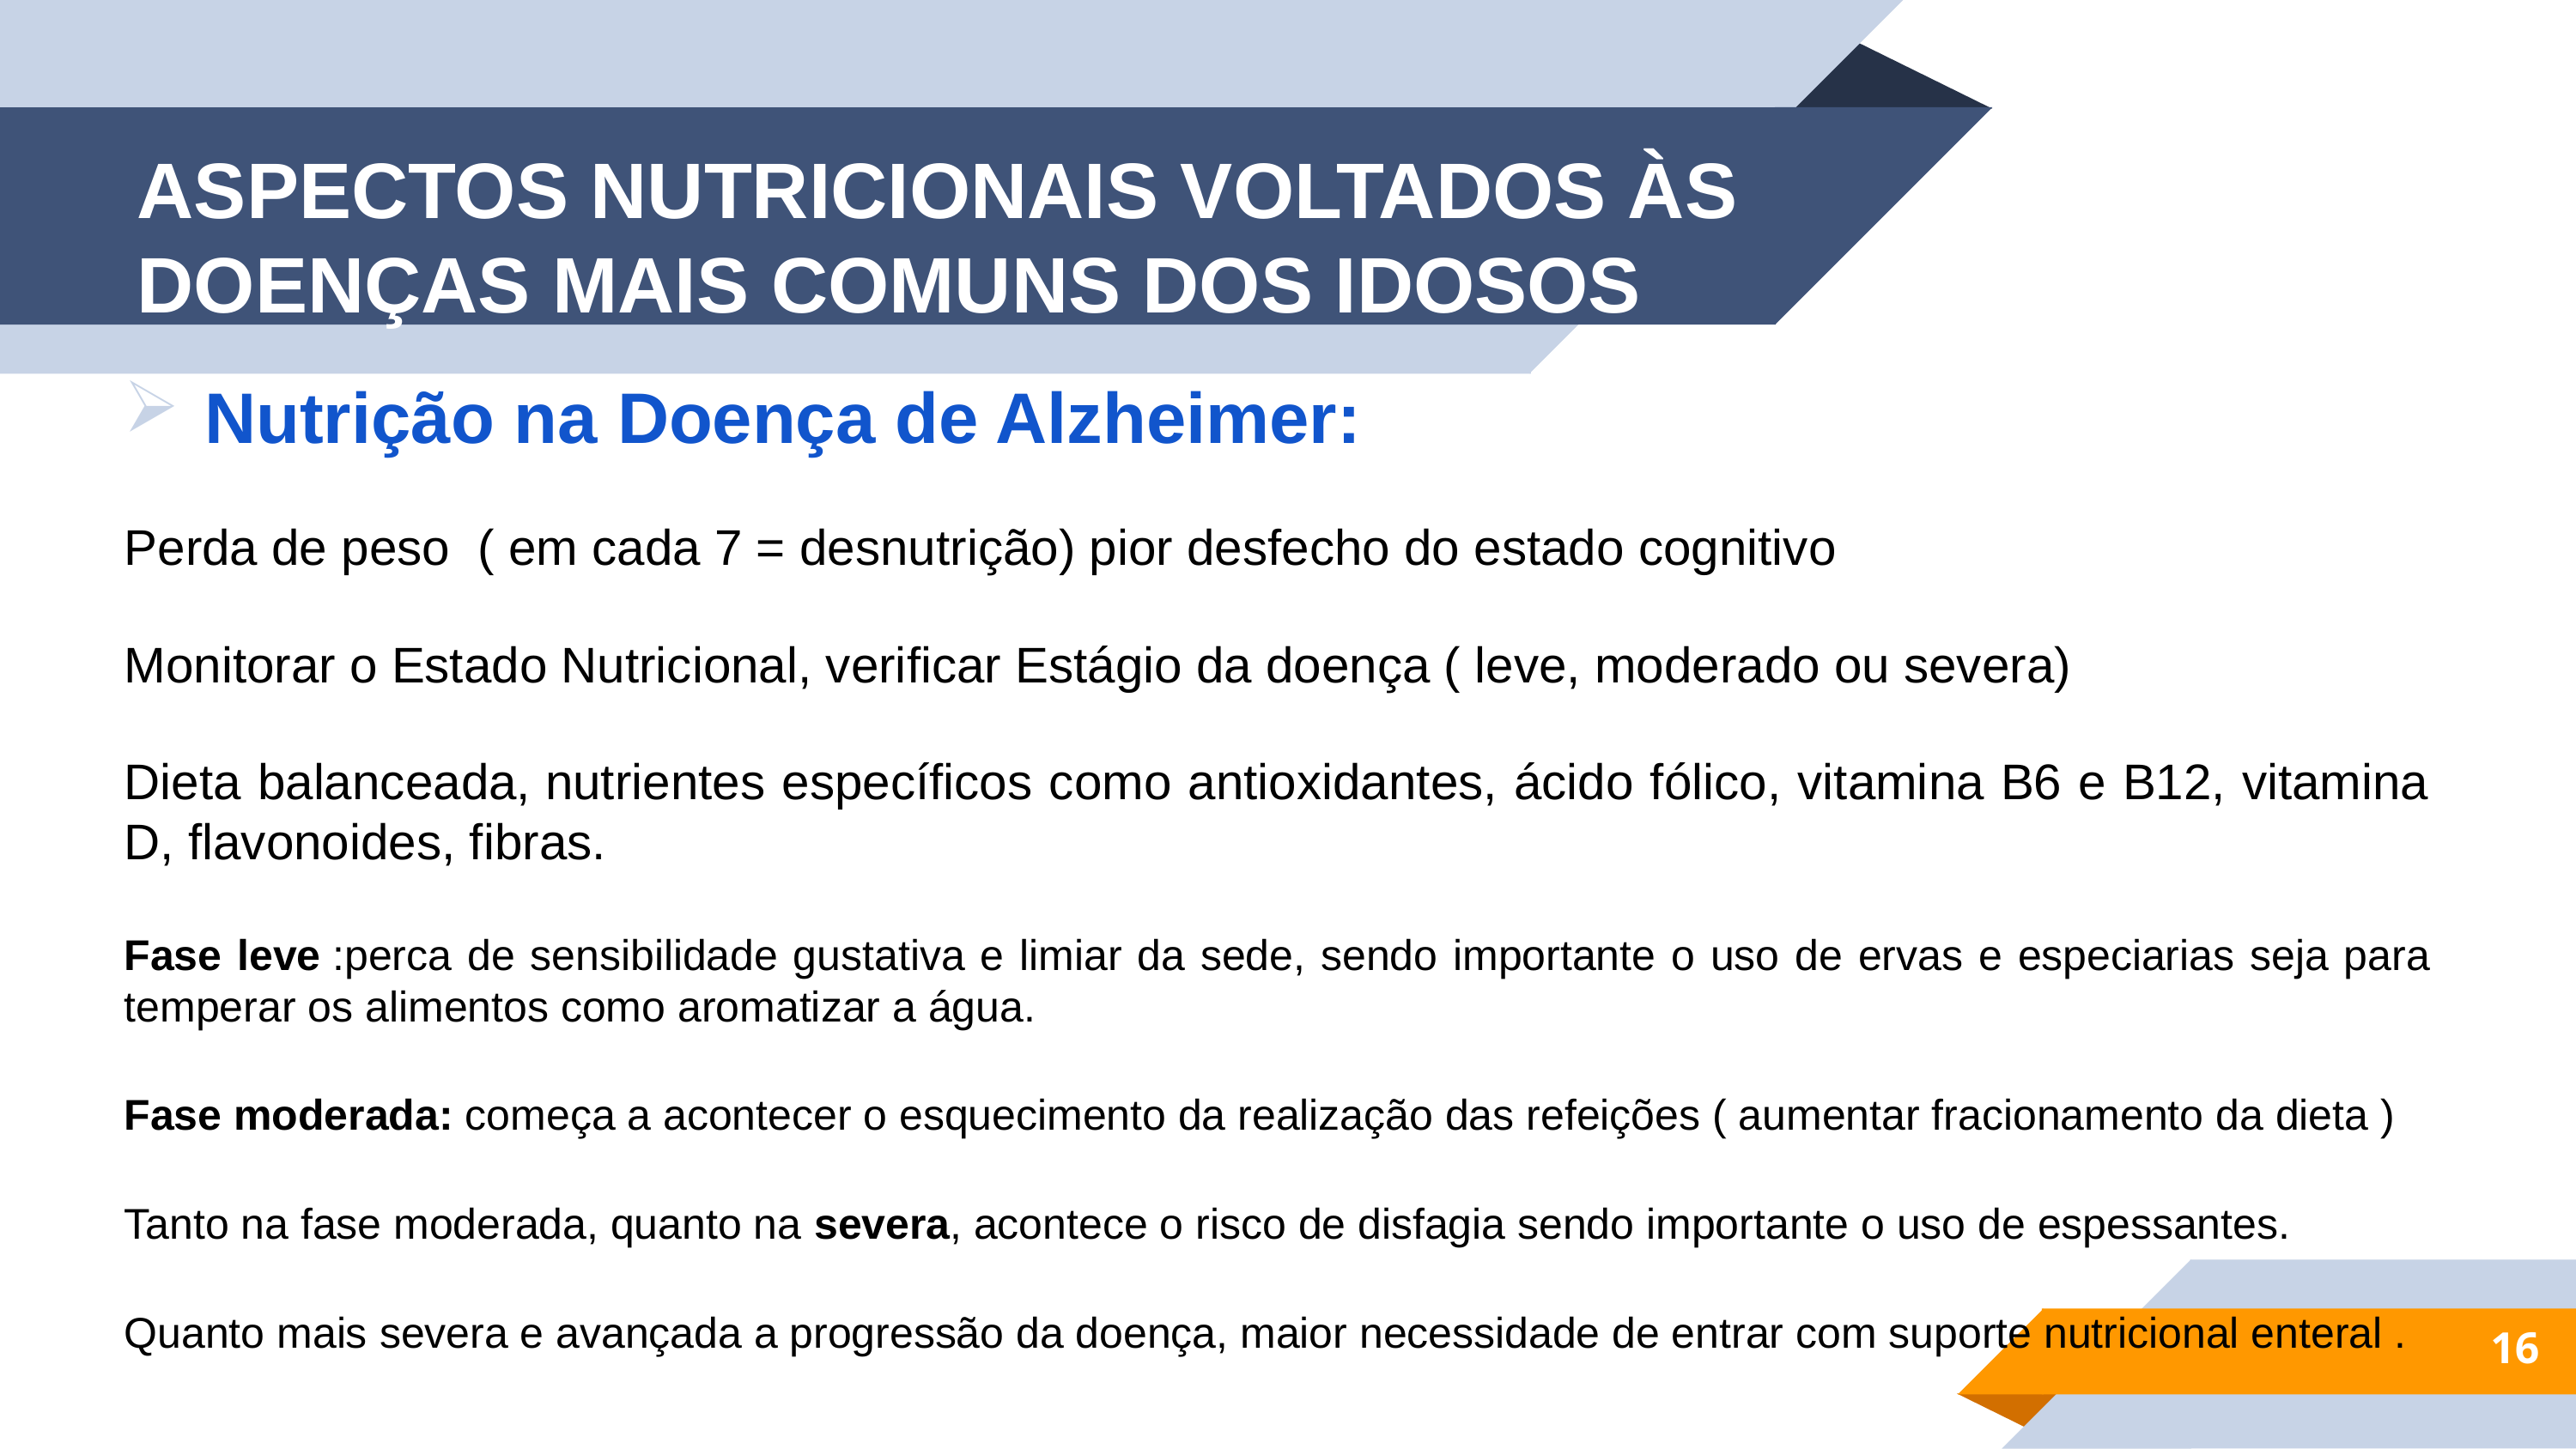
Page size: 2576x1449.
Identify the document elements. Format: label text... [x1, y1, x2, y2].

slide_number 16 [2146, 1306, 2566, 1395]
list Nutrição na Doença de Alzheimer: Perda de peso ( em cada 7 = desnutrição) pior desfecho do estado cognitivo Monitorar o Estado Nutricional, verificar Estágio da doença ( leve, moderado ou severa) Dieta balanceada, nutrientes específicos como antioxidantes, ácido fólico, vitamina B6 e B12, vitamina D, flavonoides, fibras. Fase leve :perca de sensibilidade gustativa e limiar da sede, sendo importante o uso de ervas e especiarias seja para temperar os alimentos como aromatizar a água. Fase moderada: começa a acontecer o esquecimento da realização das refeições ( aumentar fracionamento da dieta ) Tanto na fase moderada, quanto na severa, acontece o risco de disfagia sendo importante o uso de espessantes. Quanto mais severa e avançada a progressão da doença, maior necessidade de entrar com suporte nutricional enteral . [111, 359, 2445, 1354]
title ASPECTOS NUTRICIONAIS VOLTADOS ÀS DOENÇAS MAIS COMUNS DOS IDOSOS [111, 126, 1797, 343]
